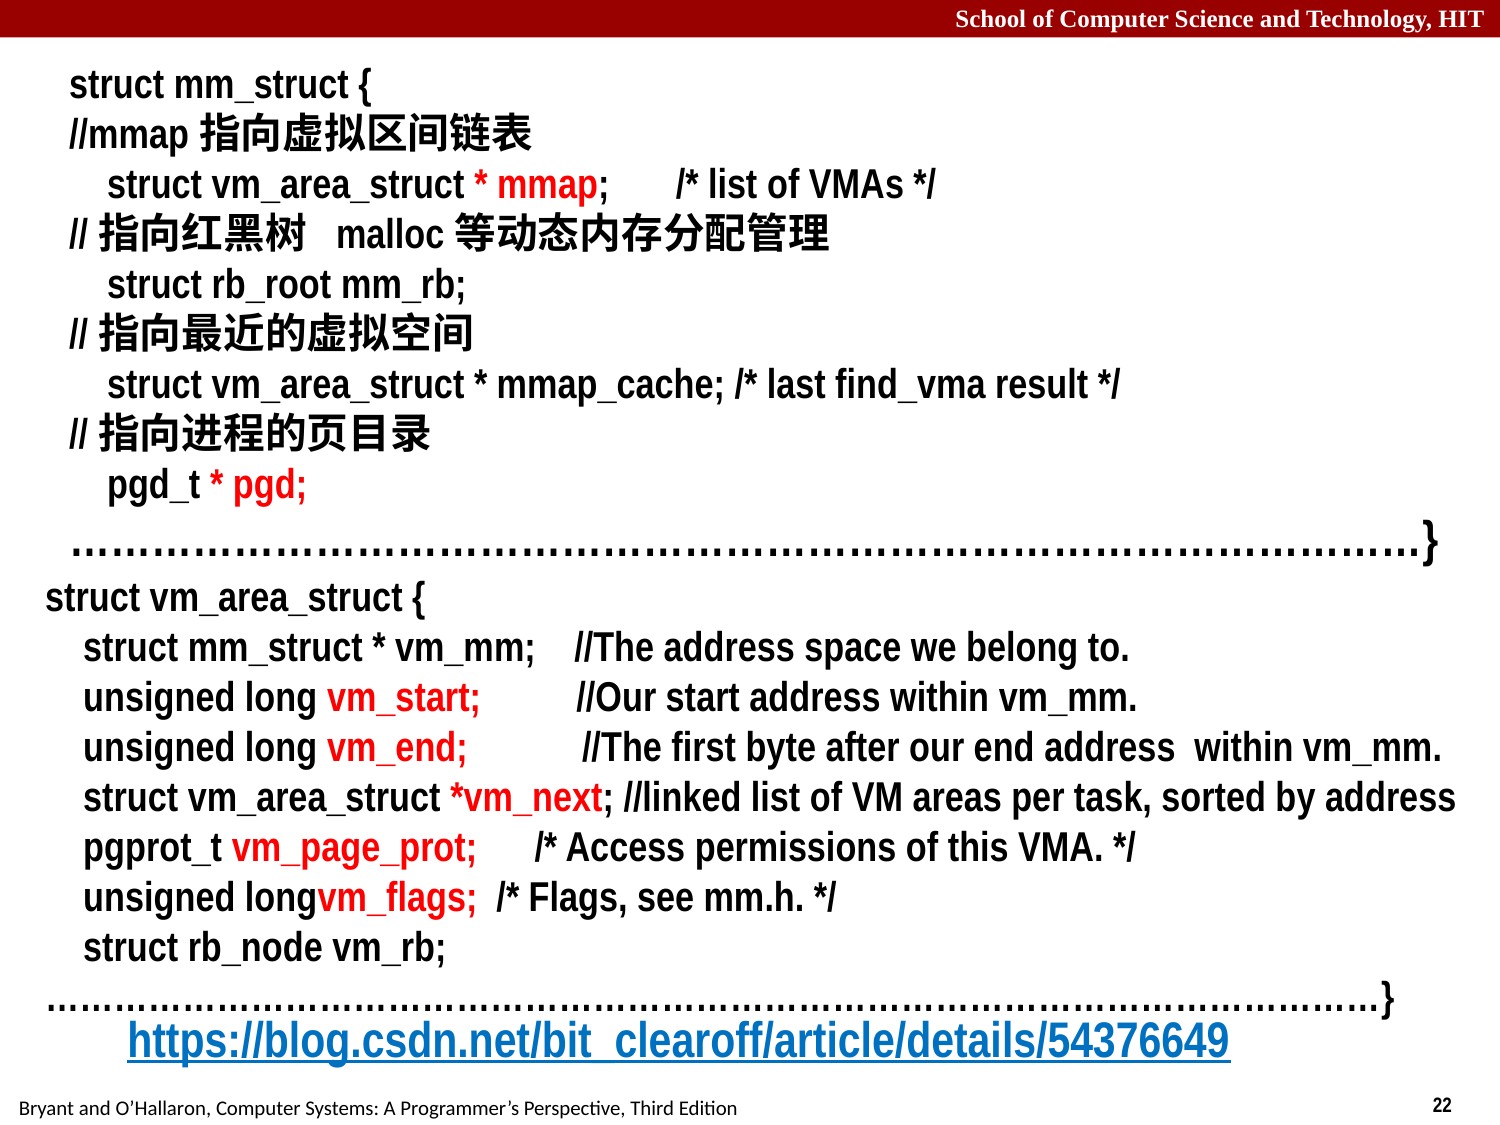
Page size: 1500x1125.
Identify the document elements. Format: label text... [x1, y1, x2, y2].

text_box struct vm_area_struct { struct mm_struct * vm_mm; //The address space we belong to. unsigned long vm_start; //Our start address within vm_mm. unsigned long vm_end; //The first byte after our end address within vm_mm. struct vm_area_struct *vm_next; //linked list of VM areas per task, sorted by address pgprot_t vm_page_prot; /* Access permissions of this VMA. */ unsigned longvm_flags; /* Flags, see mm.h. */ struct rb_node vm_rb; ………………………………………………………………………………………………………} [30, 562, 1473, 1078]
text_box struct mm_struct { //mmap指向虚拟区间链表 struct vm_area_struct * mmap; /* list of VMAs */ //指向红黑树 malloc等动态内存分配管理 struct rb_root mm_rb; //指向最近的虚拟空间 struct vm_area_struct * mmap_cache; /* last find_vma result */ //指向进程的页目录 pgd_t * pgd; ………………………………………………………………………………………} [54, 49, 1467, 562]
